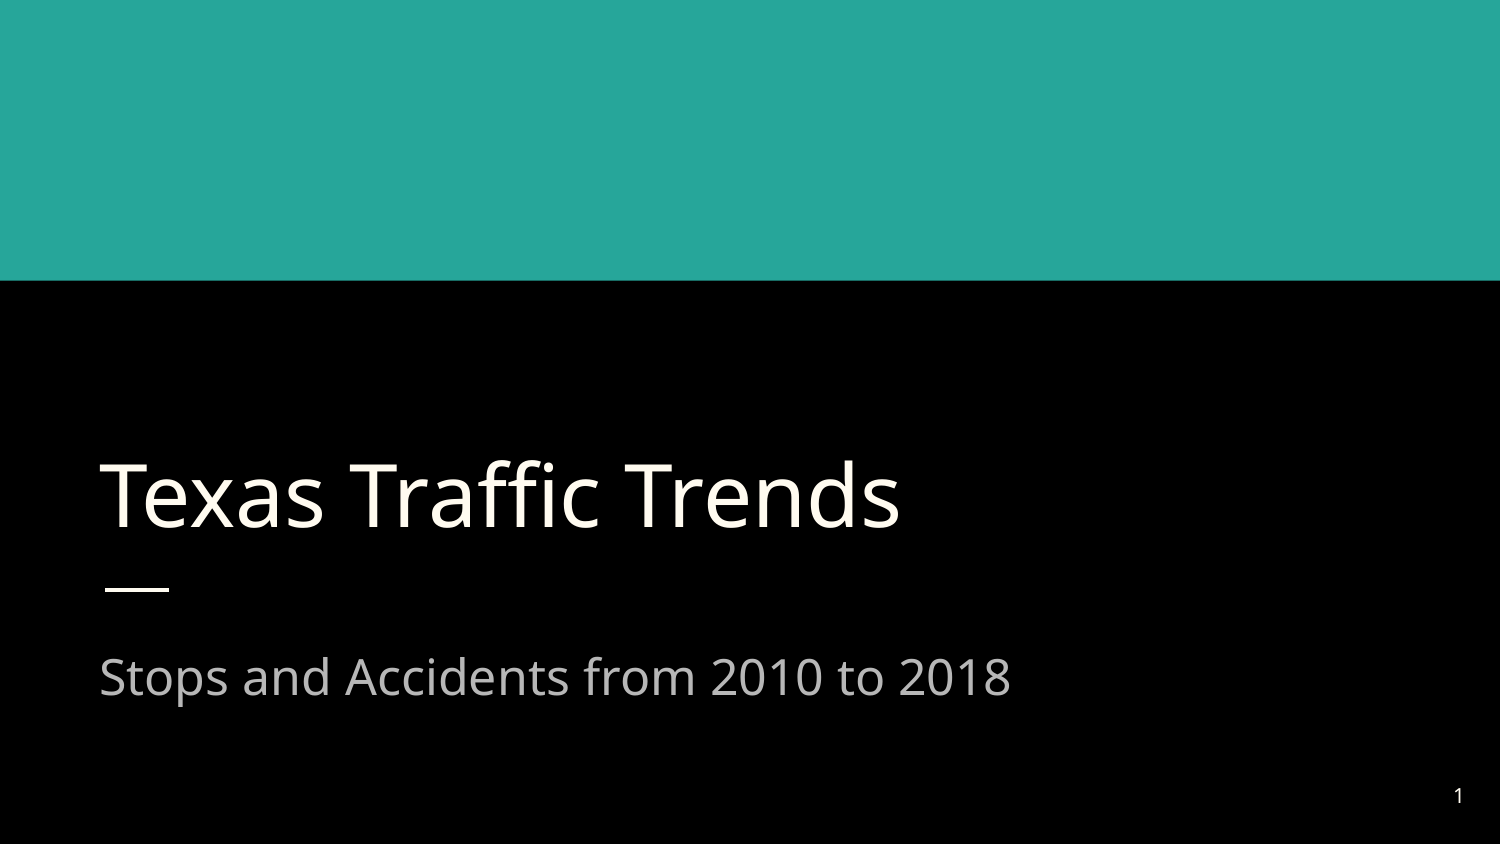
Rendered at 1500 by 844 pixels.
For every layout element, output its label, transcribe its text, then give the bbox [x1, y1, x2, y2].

title Texas Traffic Trends [84, 310, 1416, 561]
slide_number ‹#› [1389, 764, 1480, 830]
subtitle Stops and Accidents from 2010 to 2018 [84, 630, 1416, 760]
